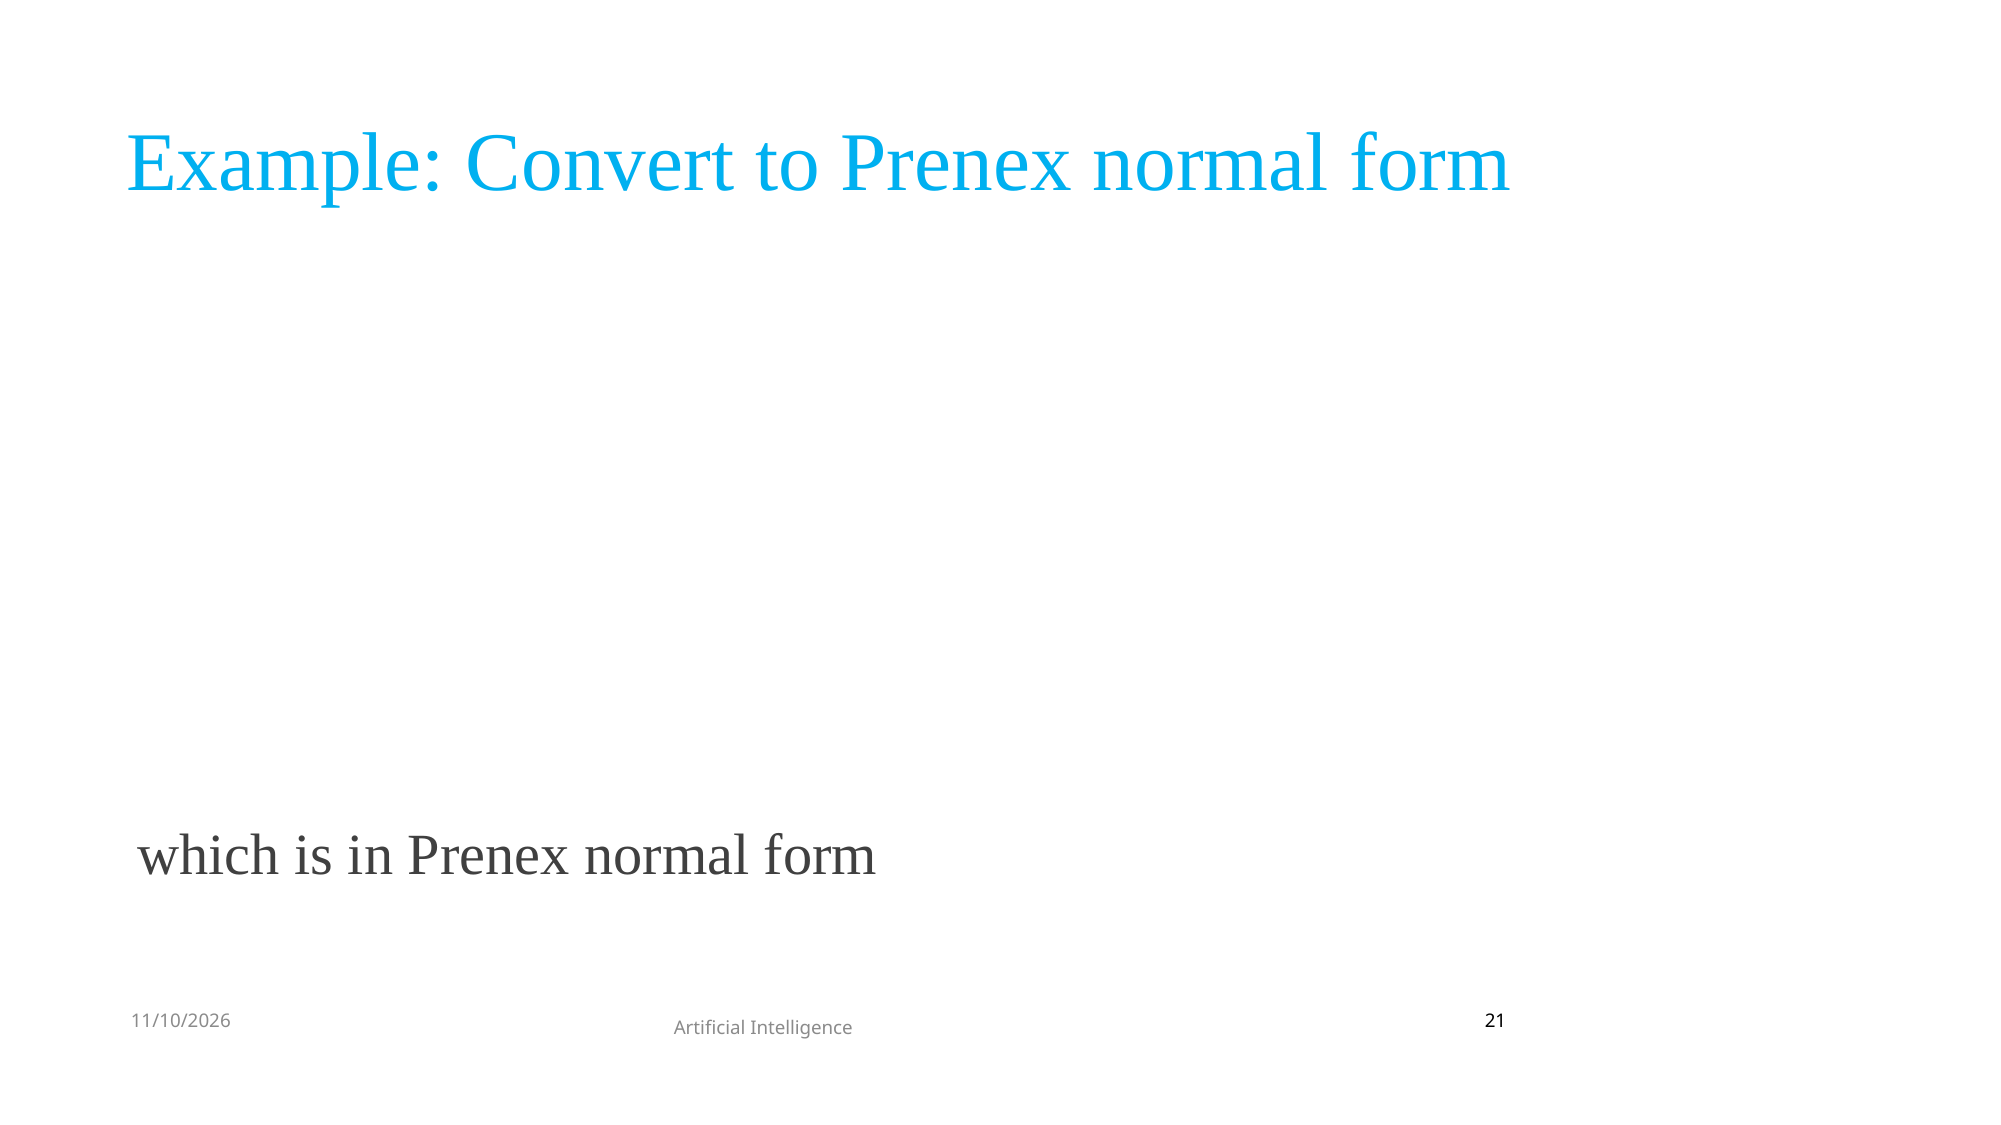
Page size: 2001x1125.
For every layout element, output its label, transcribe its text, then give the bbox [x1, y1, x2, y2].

title Example: Convert to Prenex normal form [111, 99, 1585, 317]
slide_number 21 [1409, 991, 1522, 1051]
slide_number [111, 991, 246, 1051]
footer Artificial Intelligence [658, 998, 997, 1059]
